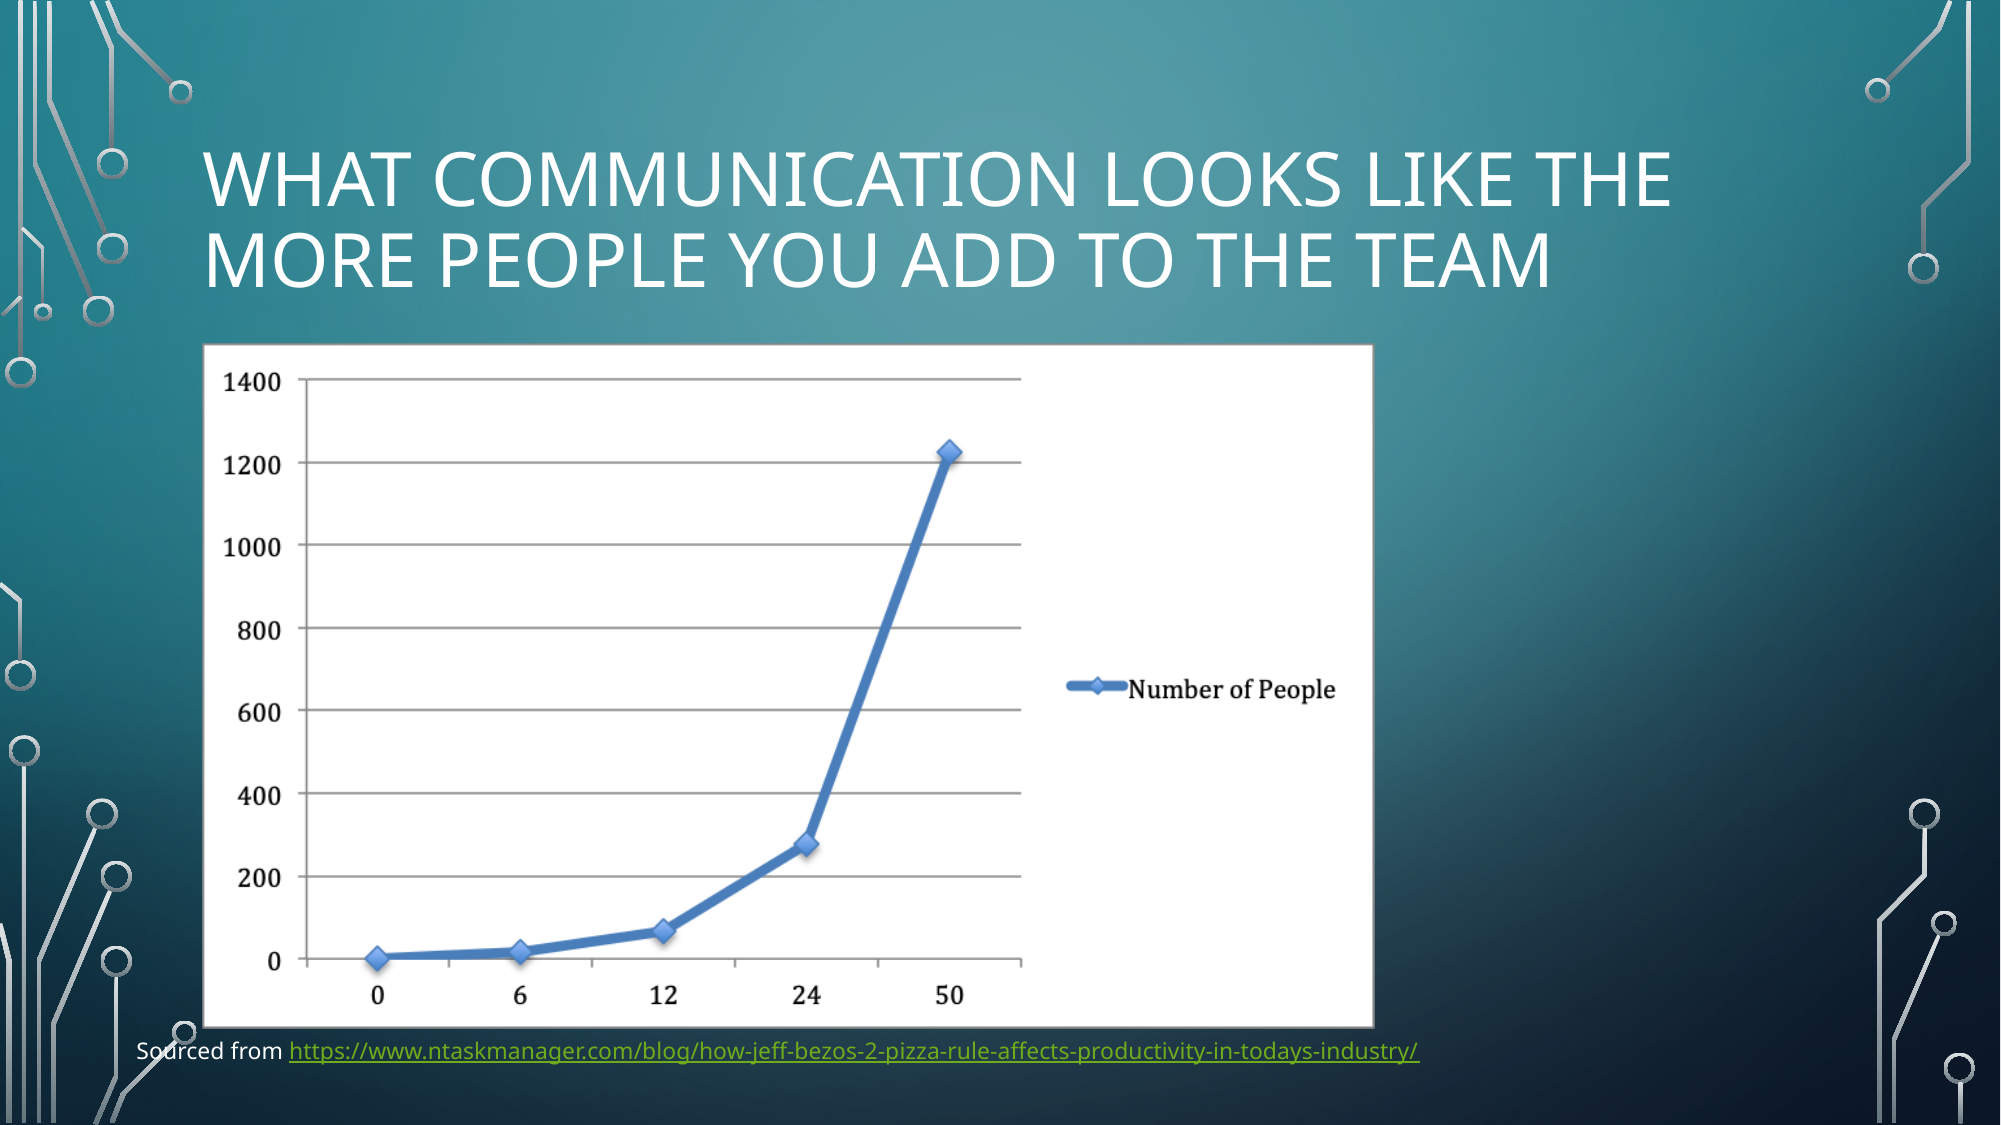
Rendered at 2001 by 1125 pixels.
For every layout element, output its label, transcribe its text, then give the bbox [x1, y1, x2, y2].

text_box Sourced from https://www.ntaskmanager.com/blog/how-jeff-bezos-2-pizza-rule-affects-productivity-in-todays-industry/ [121, 1028, 1435, 1075]
picture [202, 343, 1376, 1029]
title What communication looks like the more people you add to the team [187, 101, 1813, 344]
